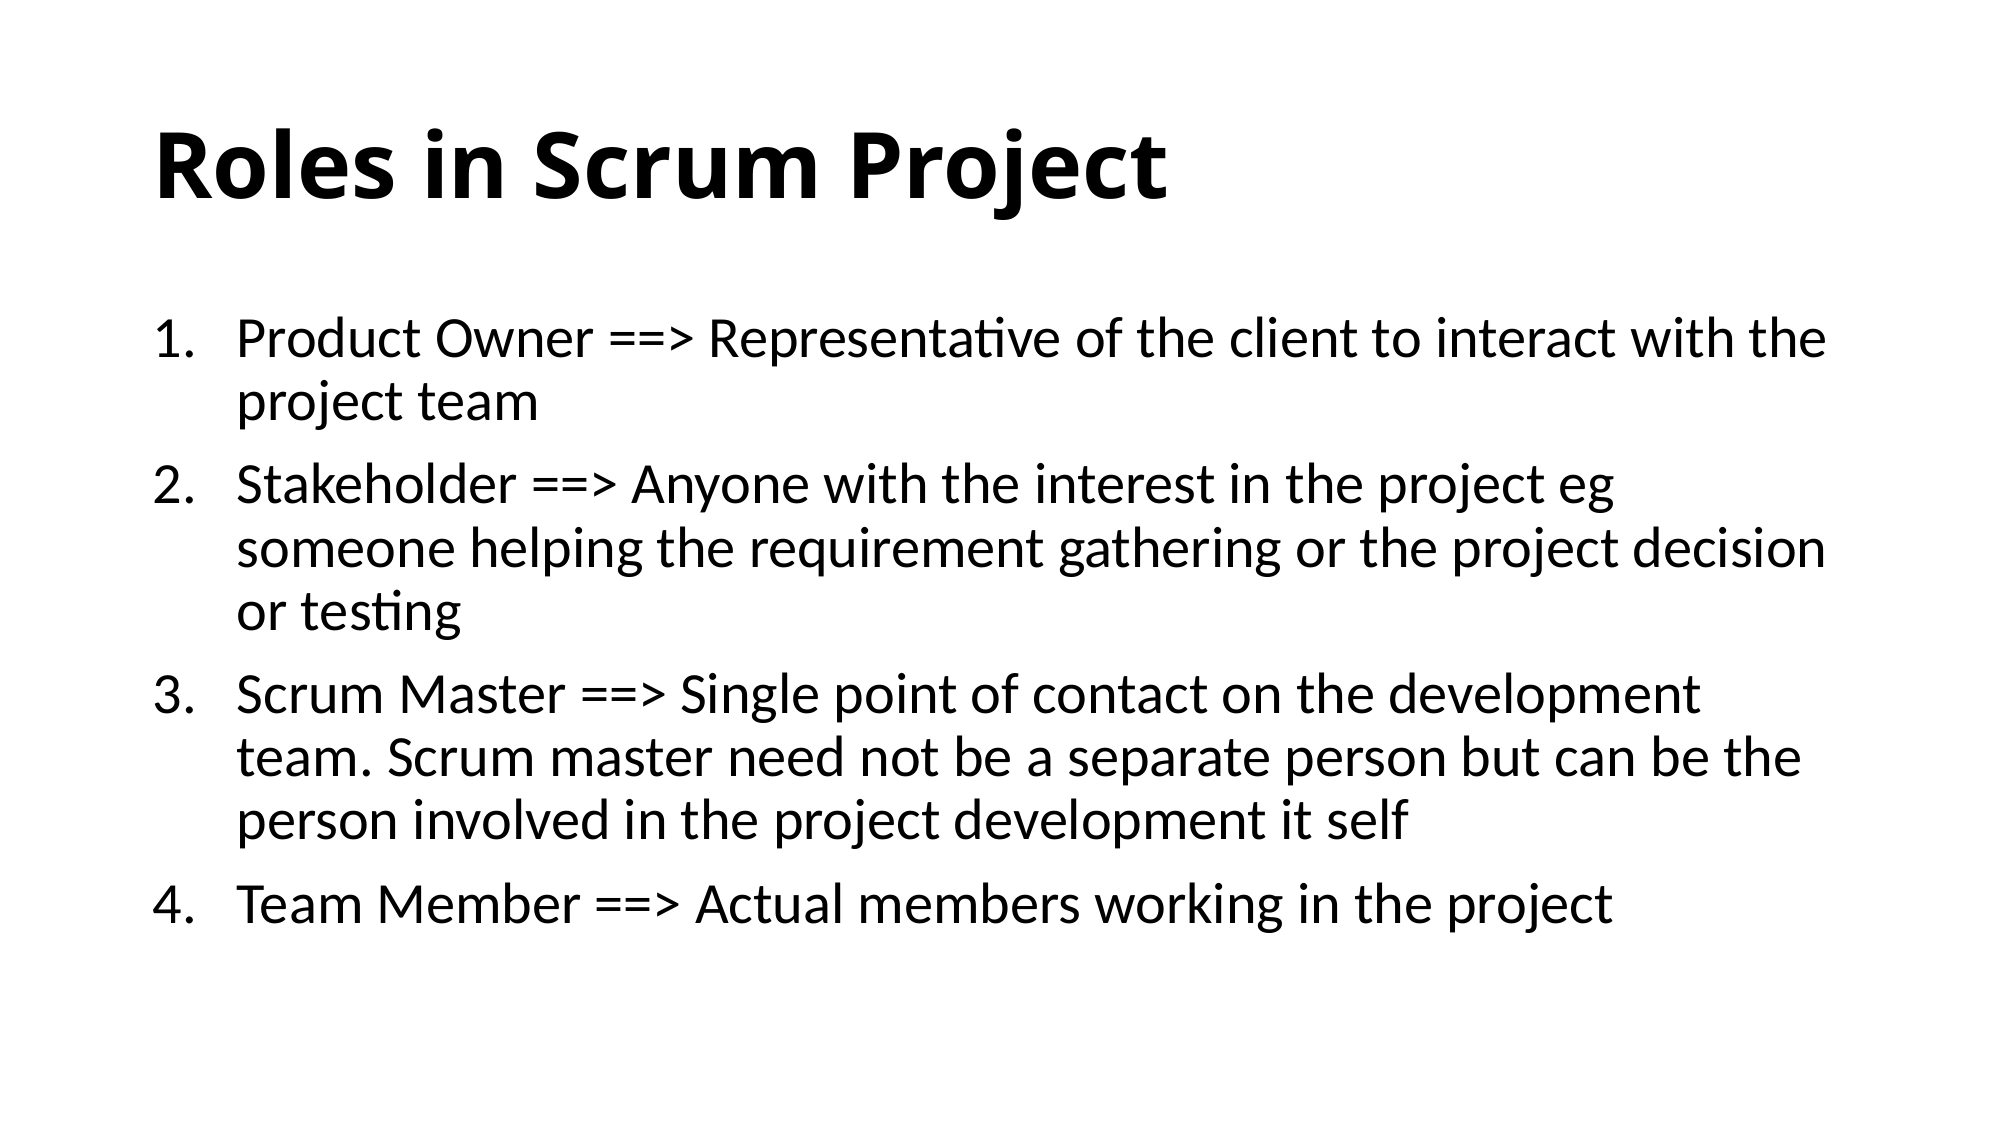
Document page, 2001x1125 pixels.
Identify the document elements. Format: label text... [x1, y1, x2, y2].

list Product Owner ==> Representative of the client to interact with the project team Stakeholder ==> Anyone with the interest in the project eg someone helping the requirement gathering or the project decision or testing Scrum Master ==> Single point of contact on the development team. Scrum master need not be a separate person but can be the person involved in the project development it self Team Member ==> Actual members working in the project [137, 299, 1863, 1014]
title Roles in Scrum Project [137, 59, 1863, 278]
